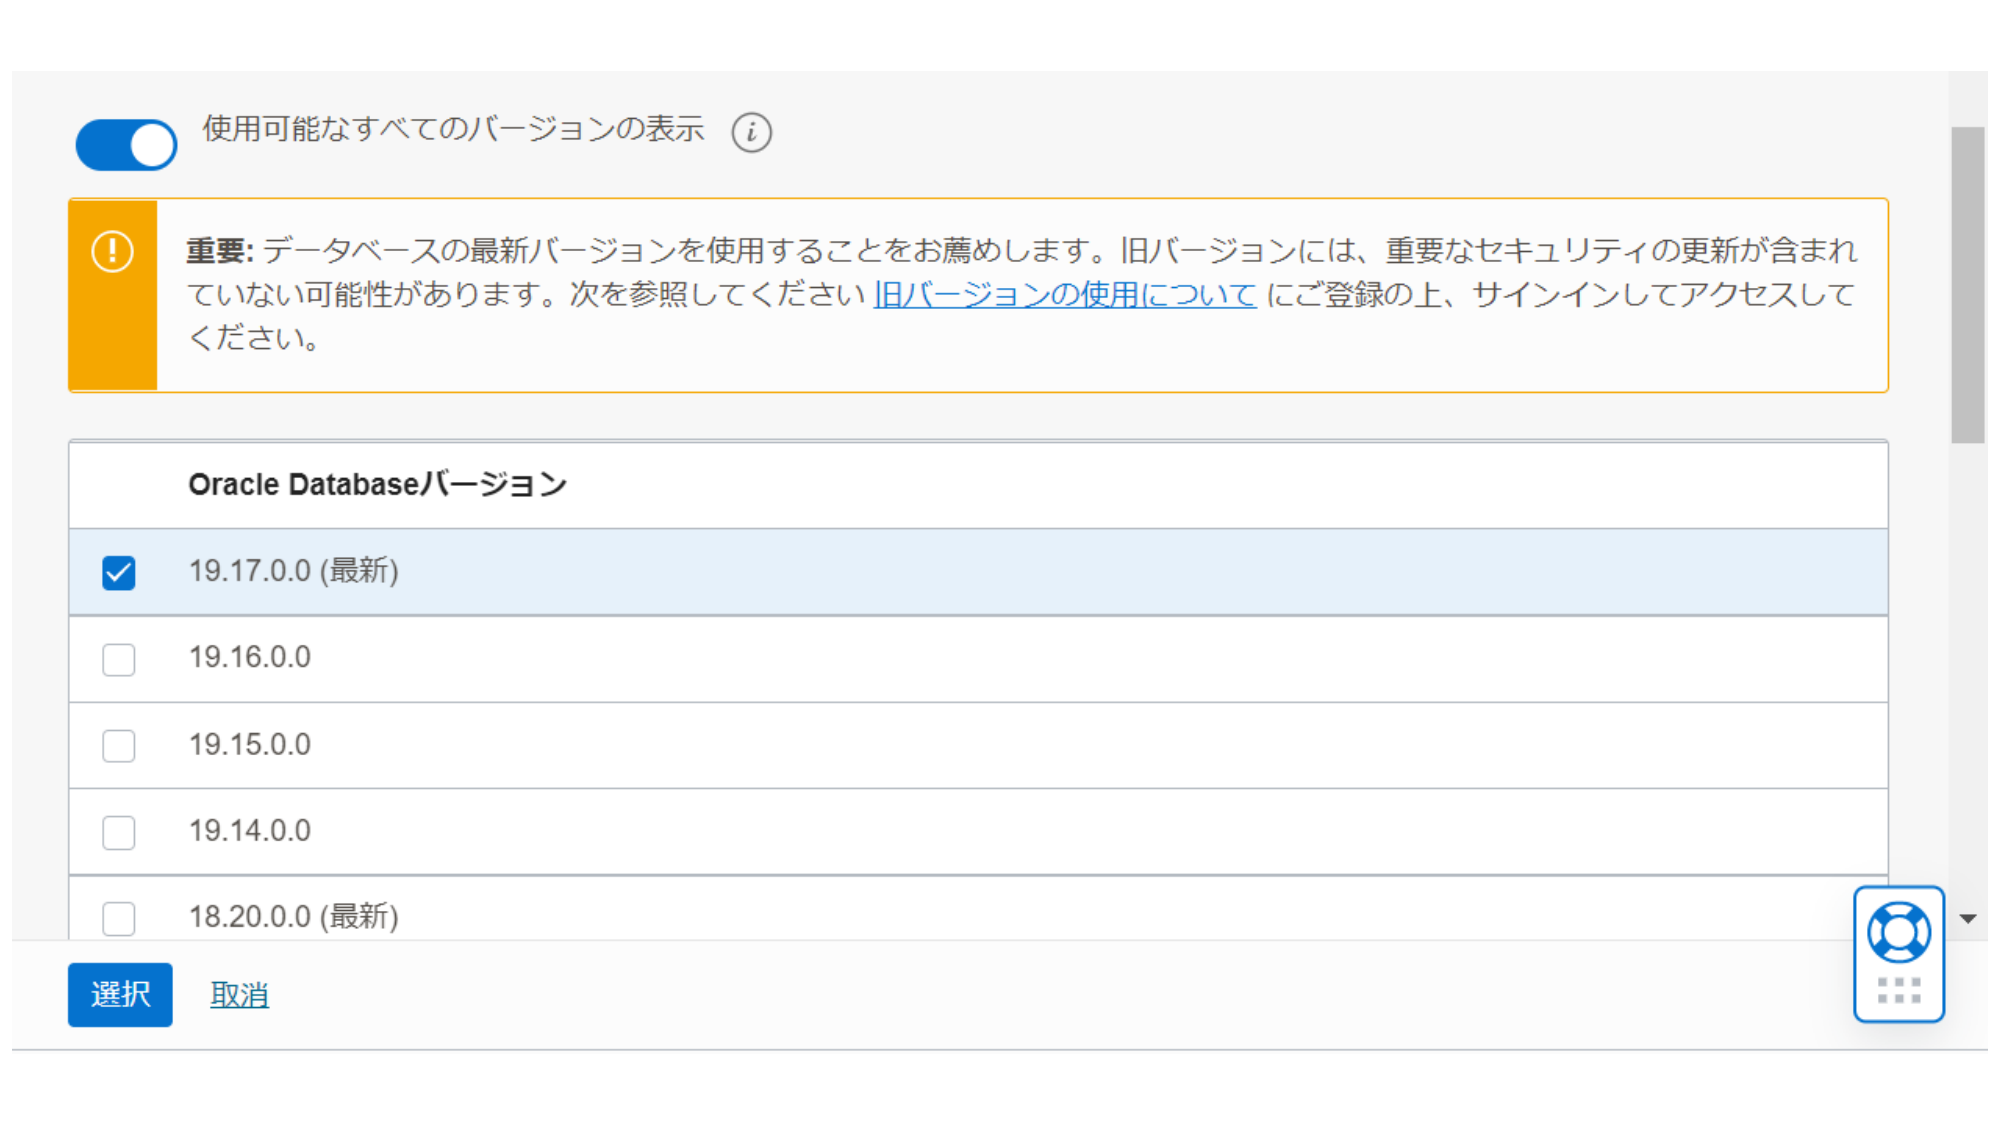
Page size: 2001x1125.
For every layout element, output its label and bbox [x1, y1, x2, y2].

picture [12, 71, 1988, 1054]
